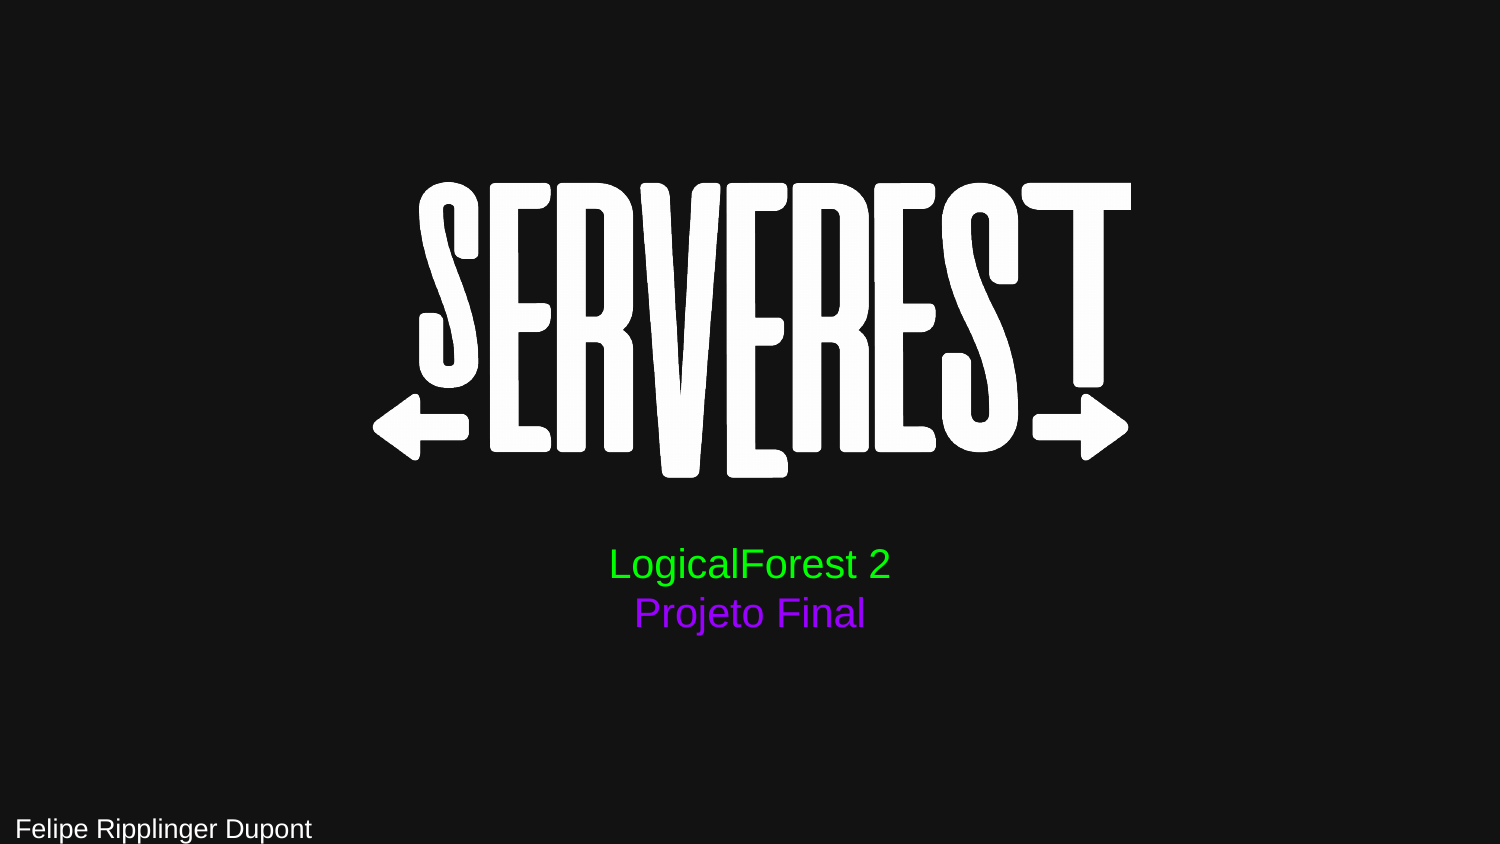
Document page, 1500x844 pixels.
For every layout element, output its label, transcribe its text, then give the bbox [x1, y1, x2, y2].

subtitle LogicalForest 2 Projeto Final [51, 521, 1449, 652]
picture [369, 179, 1131, 481]
text_box Felipe Ripplinger Dupont [0, 780, 493, 844]
